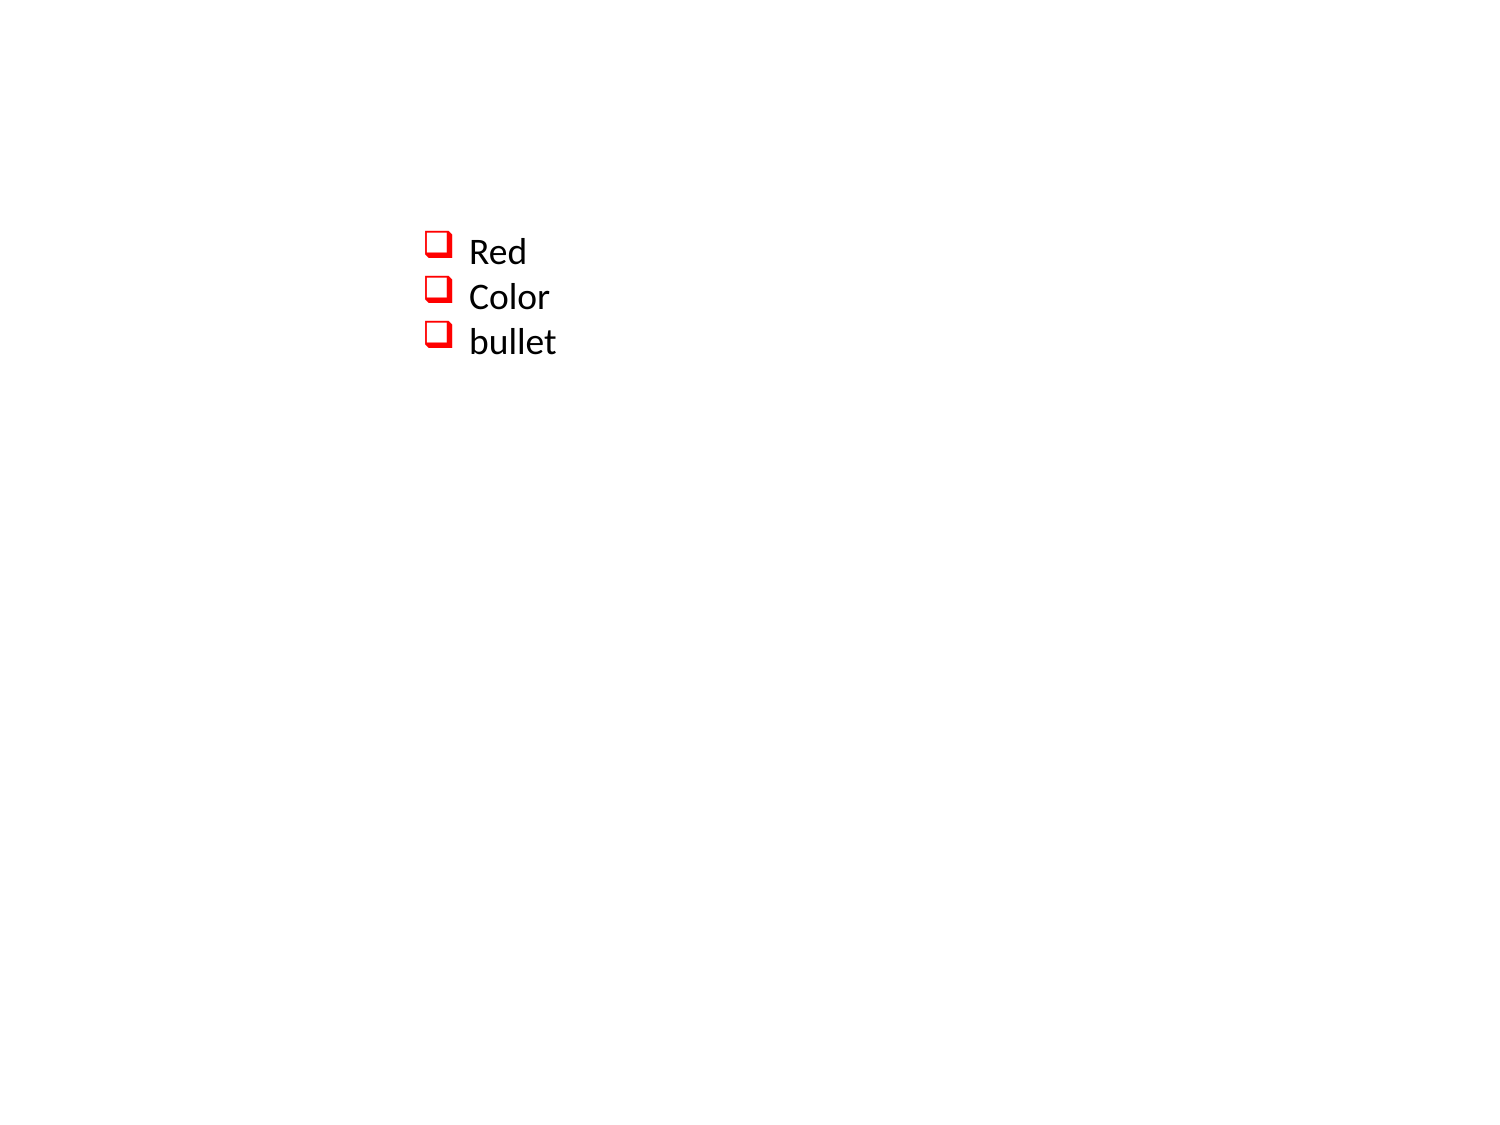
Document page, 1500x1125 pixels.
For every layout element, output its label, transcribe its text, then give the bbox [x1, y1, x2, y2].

text_box Red Color bullet [407, 219, 1105, 415]
